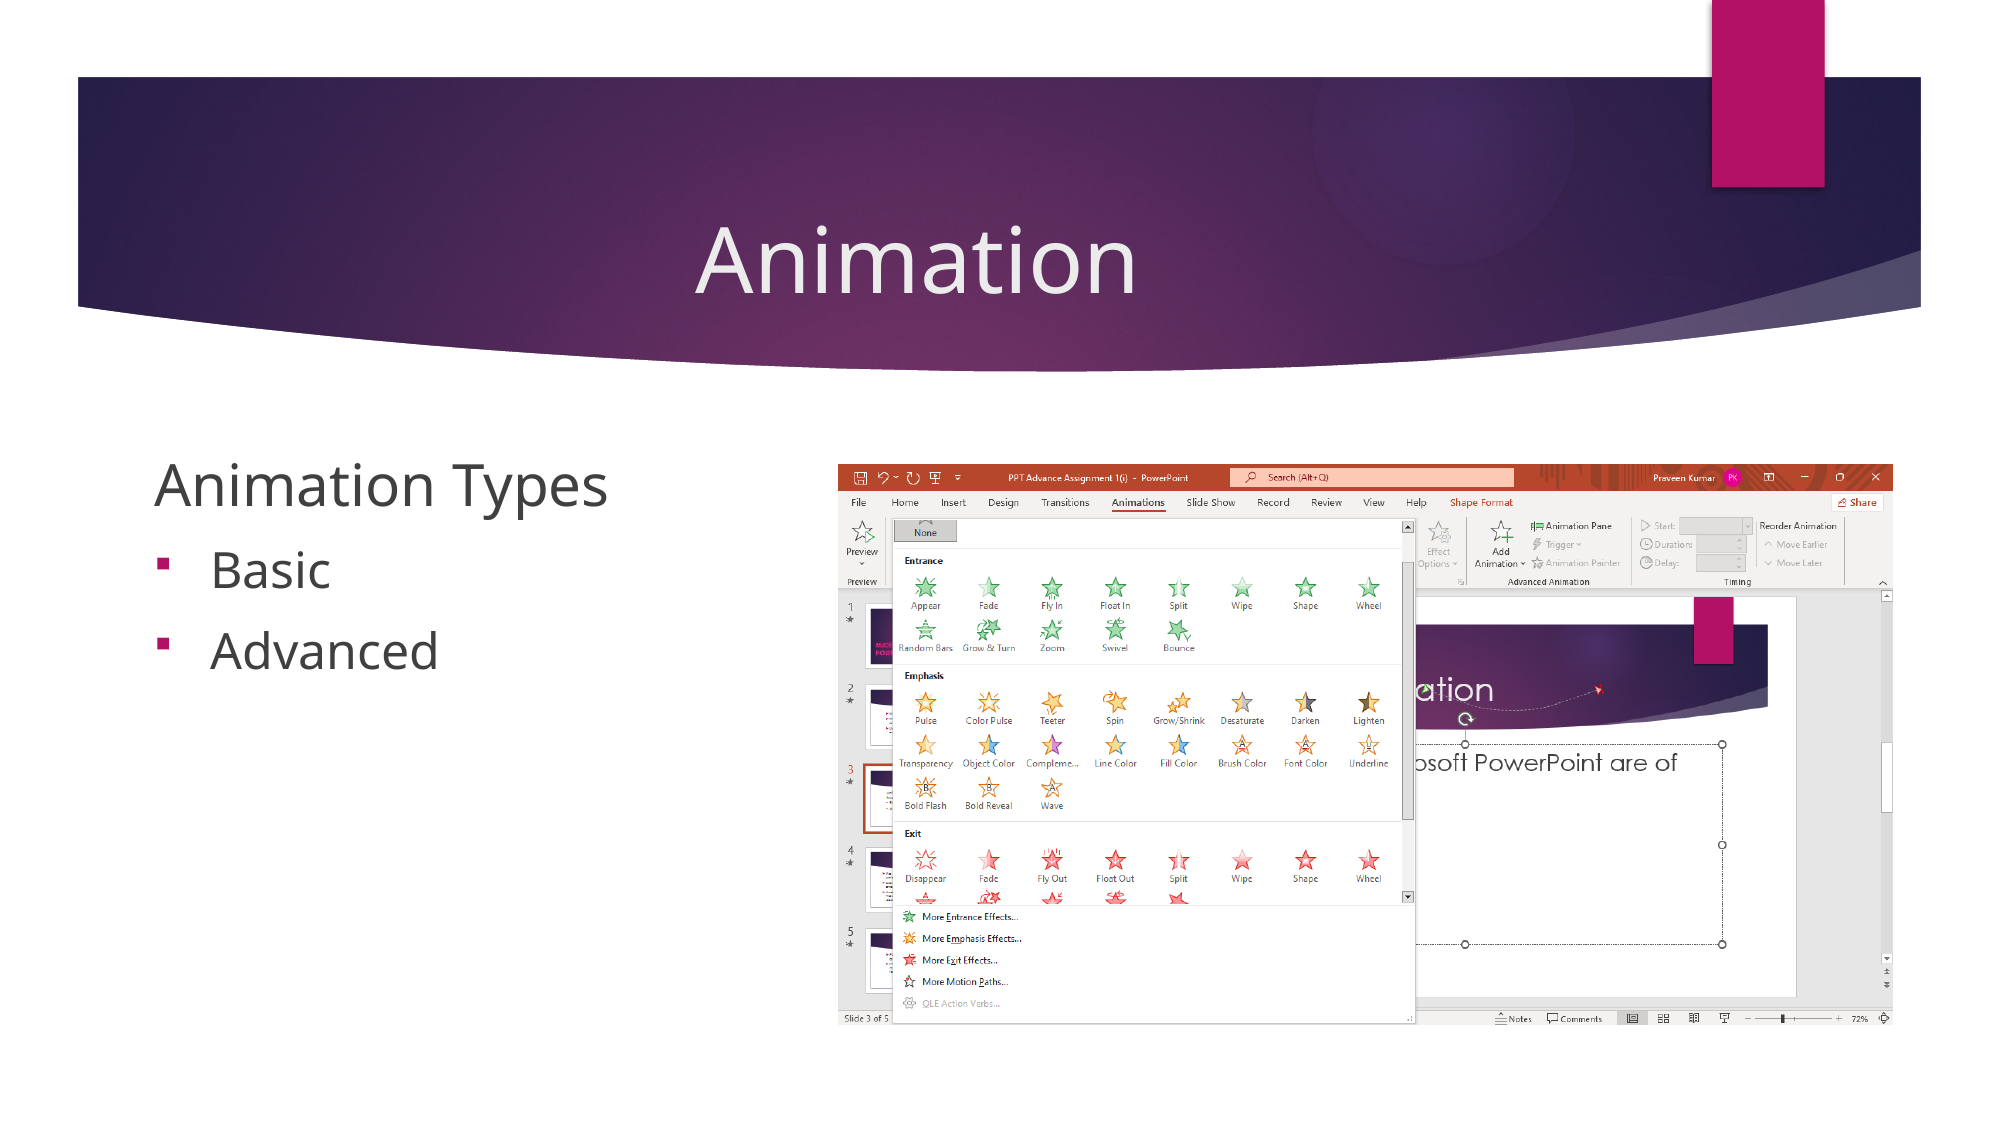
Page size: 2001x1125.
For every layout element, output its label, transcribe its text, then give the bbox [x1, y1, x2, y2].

title Animation [680, 178, 1222, 335]
picture [837, 464, 1893, 1025]
list Animation Types Basic Advanced [139, 440, 681, 1001]
